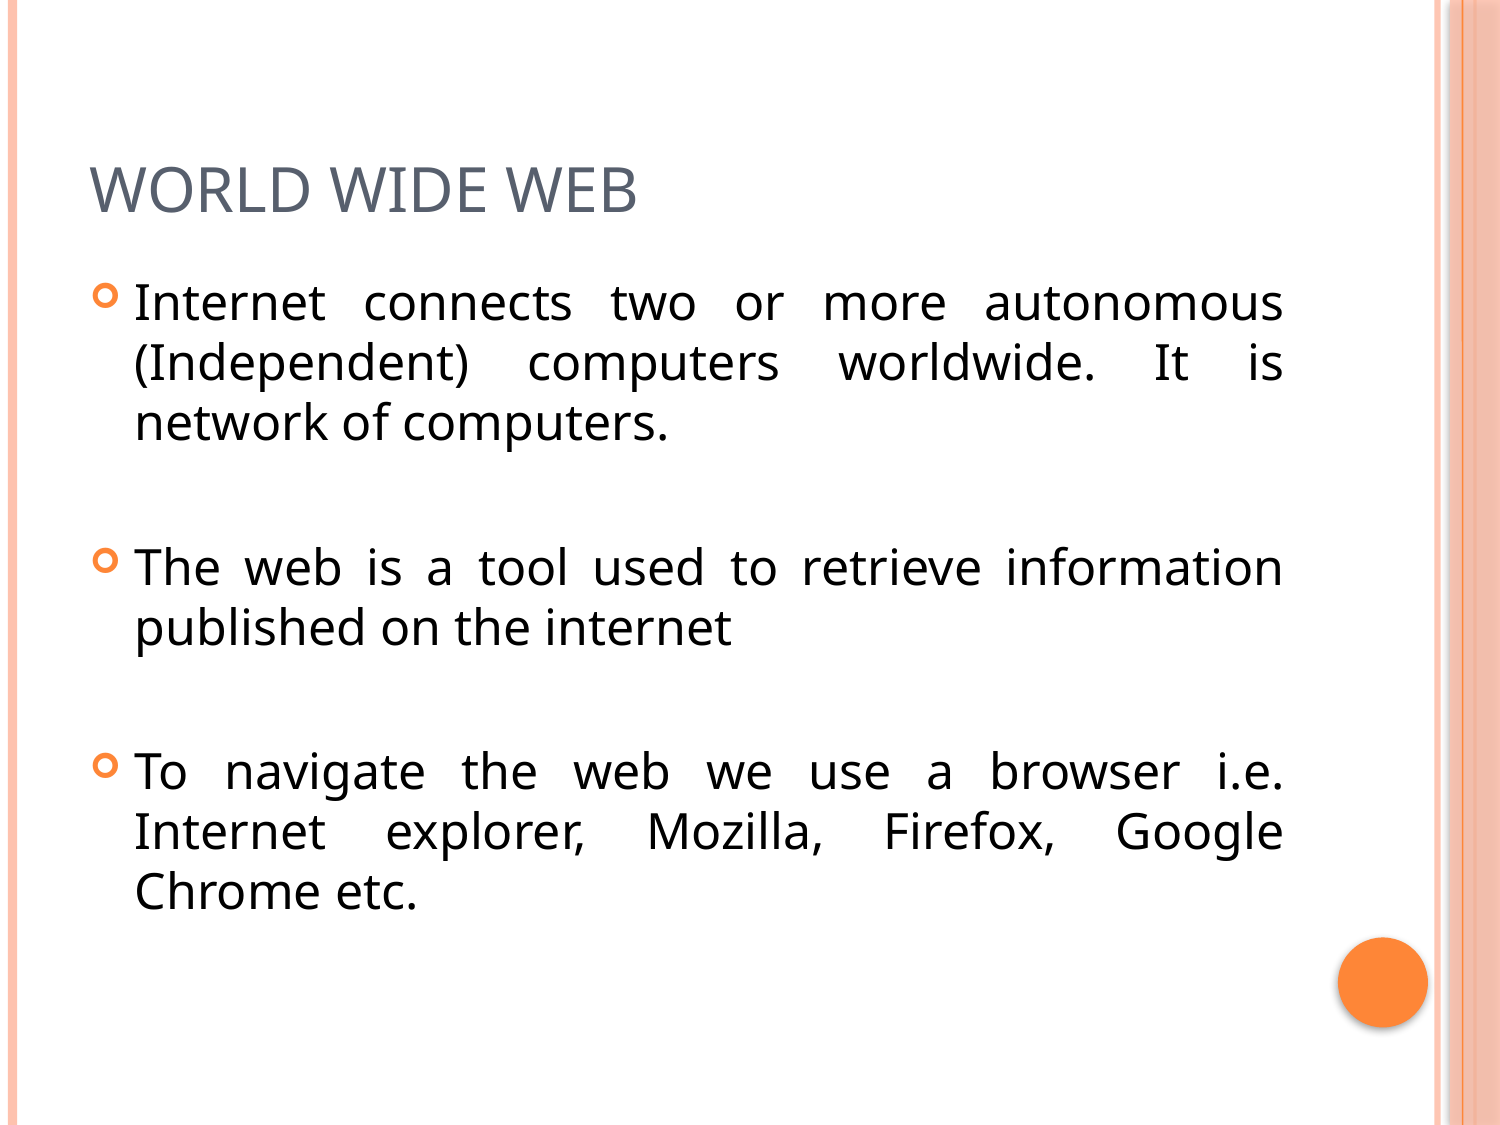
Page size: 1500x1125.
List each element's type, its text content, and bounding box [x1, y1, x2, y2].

title World Wide Web [75, 45, 1300, 233]
list Internet connects two or more autonomous (Independent) computers worldwide. It is network of computers. The web is a tool used to retrieve information published on the internet To navigate the web we use a browser i.e. Internet explorer, Mozilla, Firefox, Google Chrome etc. [75, 262, 1300, 1062]
